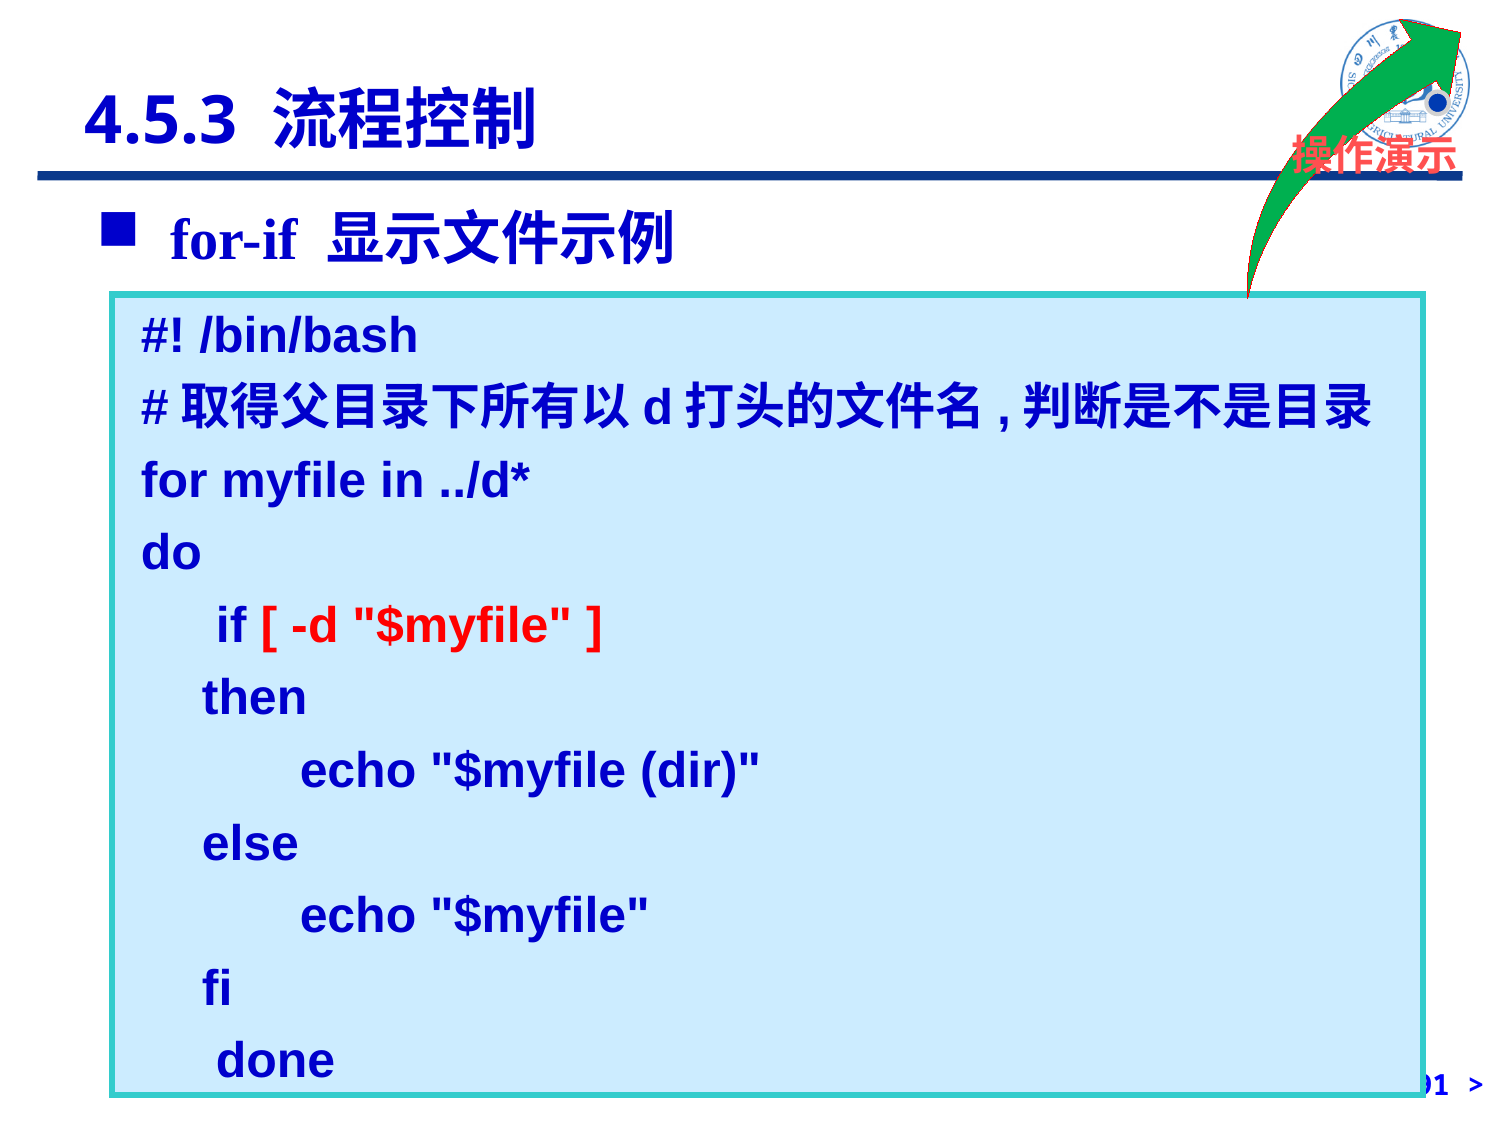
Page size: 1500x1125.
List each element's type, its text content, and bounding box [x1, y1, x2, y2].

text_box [1193, 1, 1499, 295]
text_box for-if 显示文件示例 [81, 193, 821, 293]
text_box #! /bin/bash #取得父目录下所有以d打头的文件名,判断是不是目录 for myfile in ../d* do if [ -d "$myfile" ] then echo "$myfile (dir)" else echo "$myfile" fi done [112, 294, 1424, 1096]
text_box 4.5.3 流程控制 [70, 70, 926, 163]
